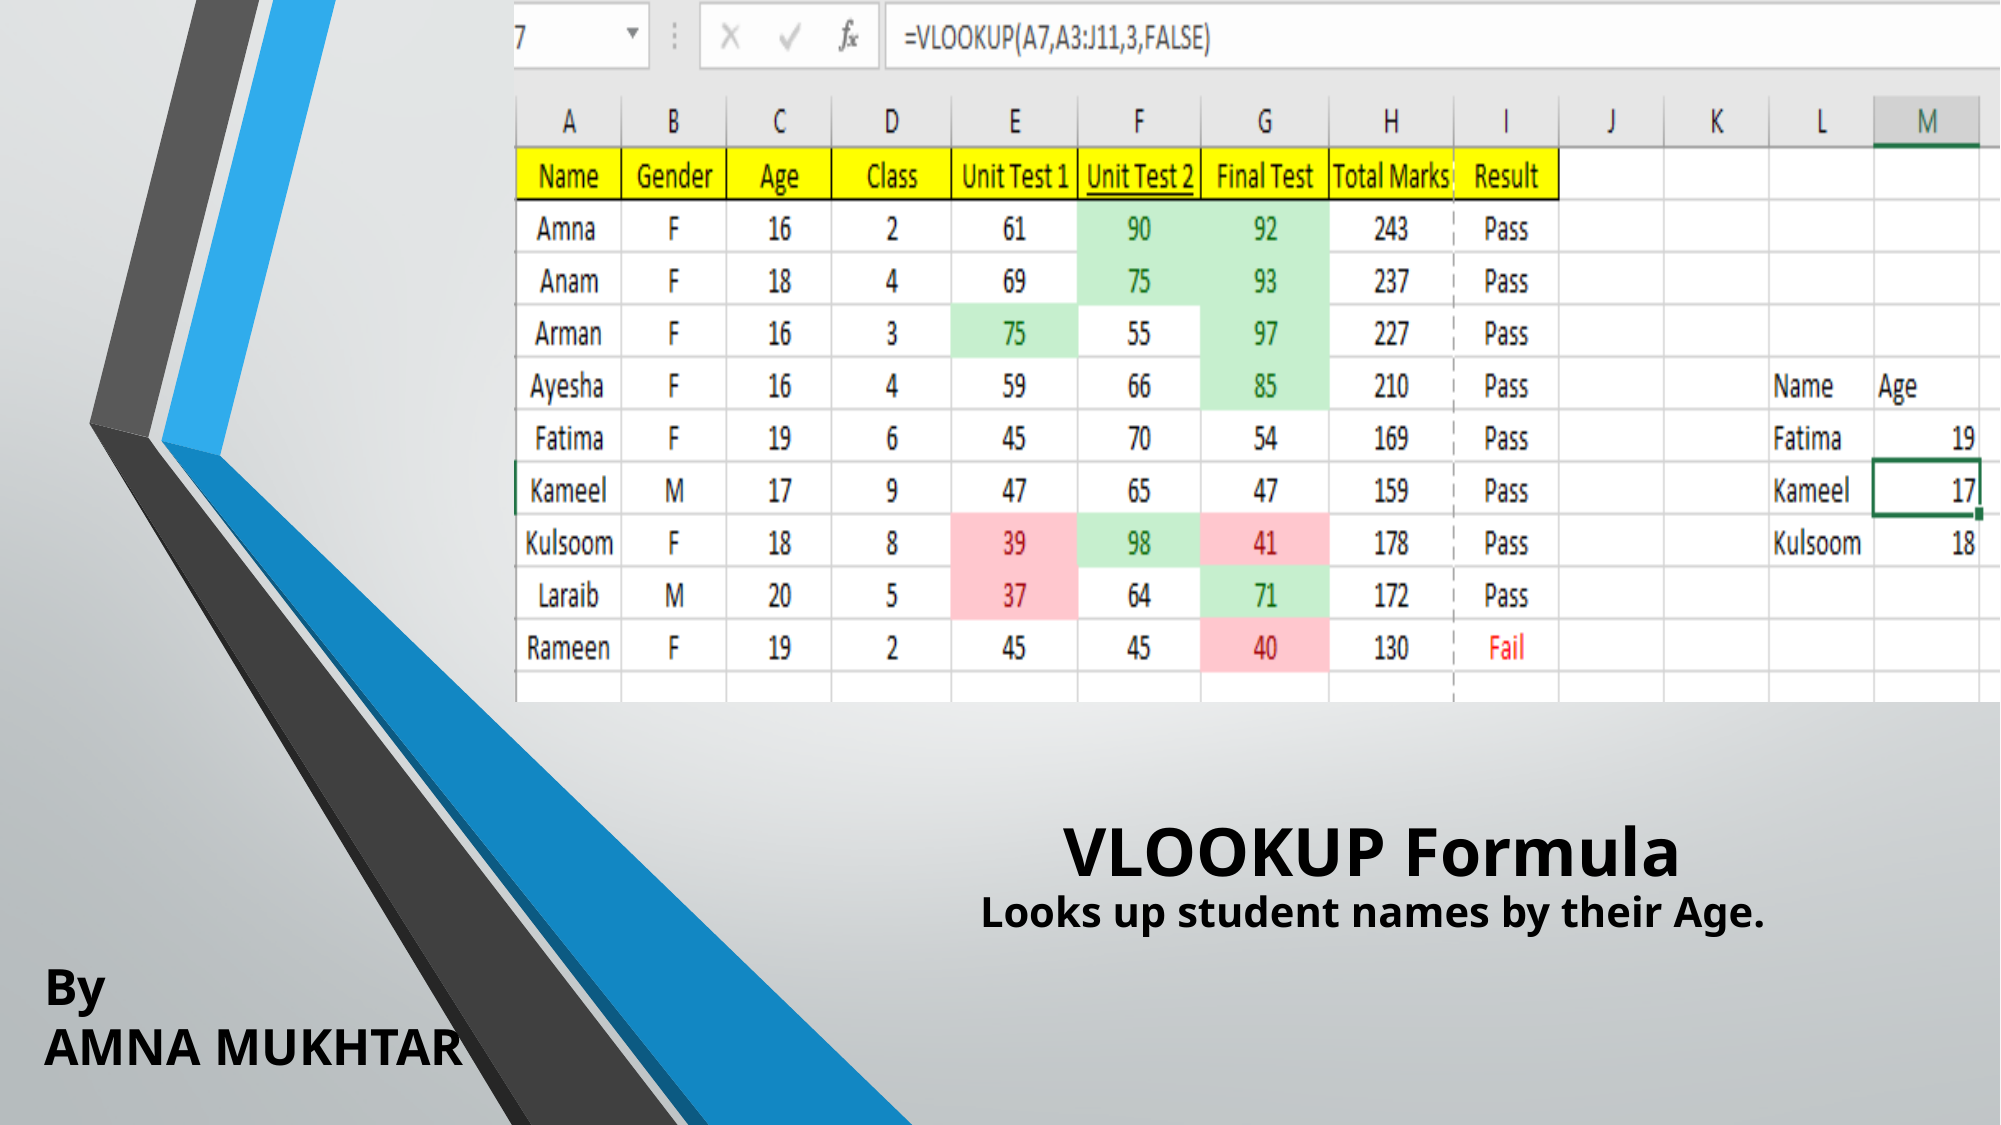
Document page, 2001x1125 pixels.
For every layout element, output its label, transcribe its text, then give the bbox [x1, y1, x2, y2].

text_box VLOOKUP Formula [1048, 802, 1697, 878]
text_box Looks up student names by their Age. [965, 878, 1781, 944]
text_box By AMNA MUKHTAR [29, 948, 1355, 1084]
picture [514, 0, 2000, 702]
